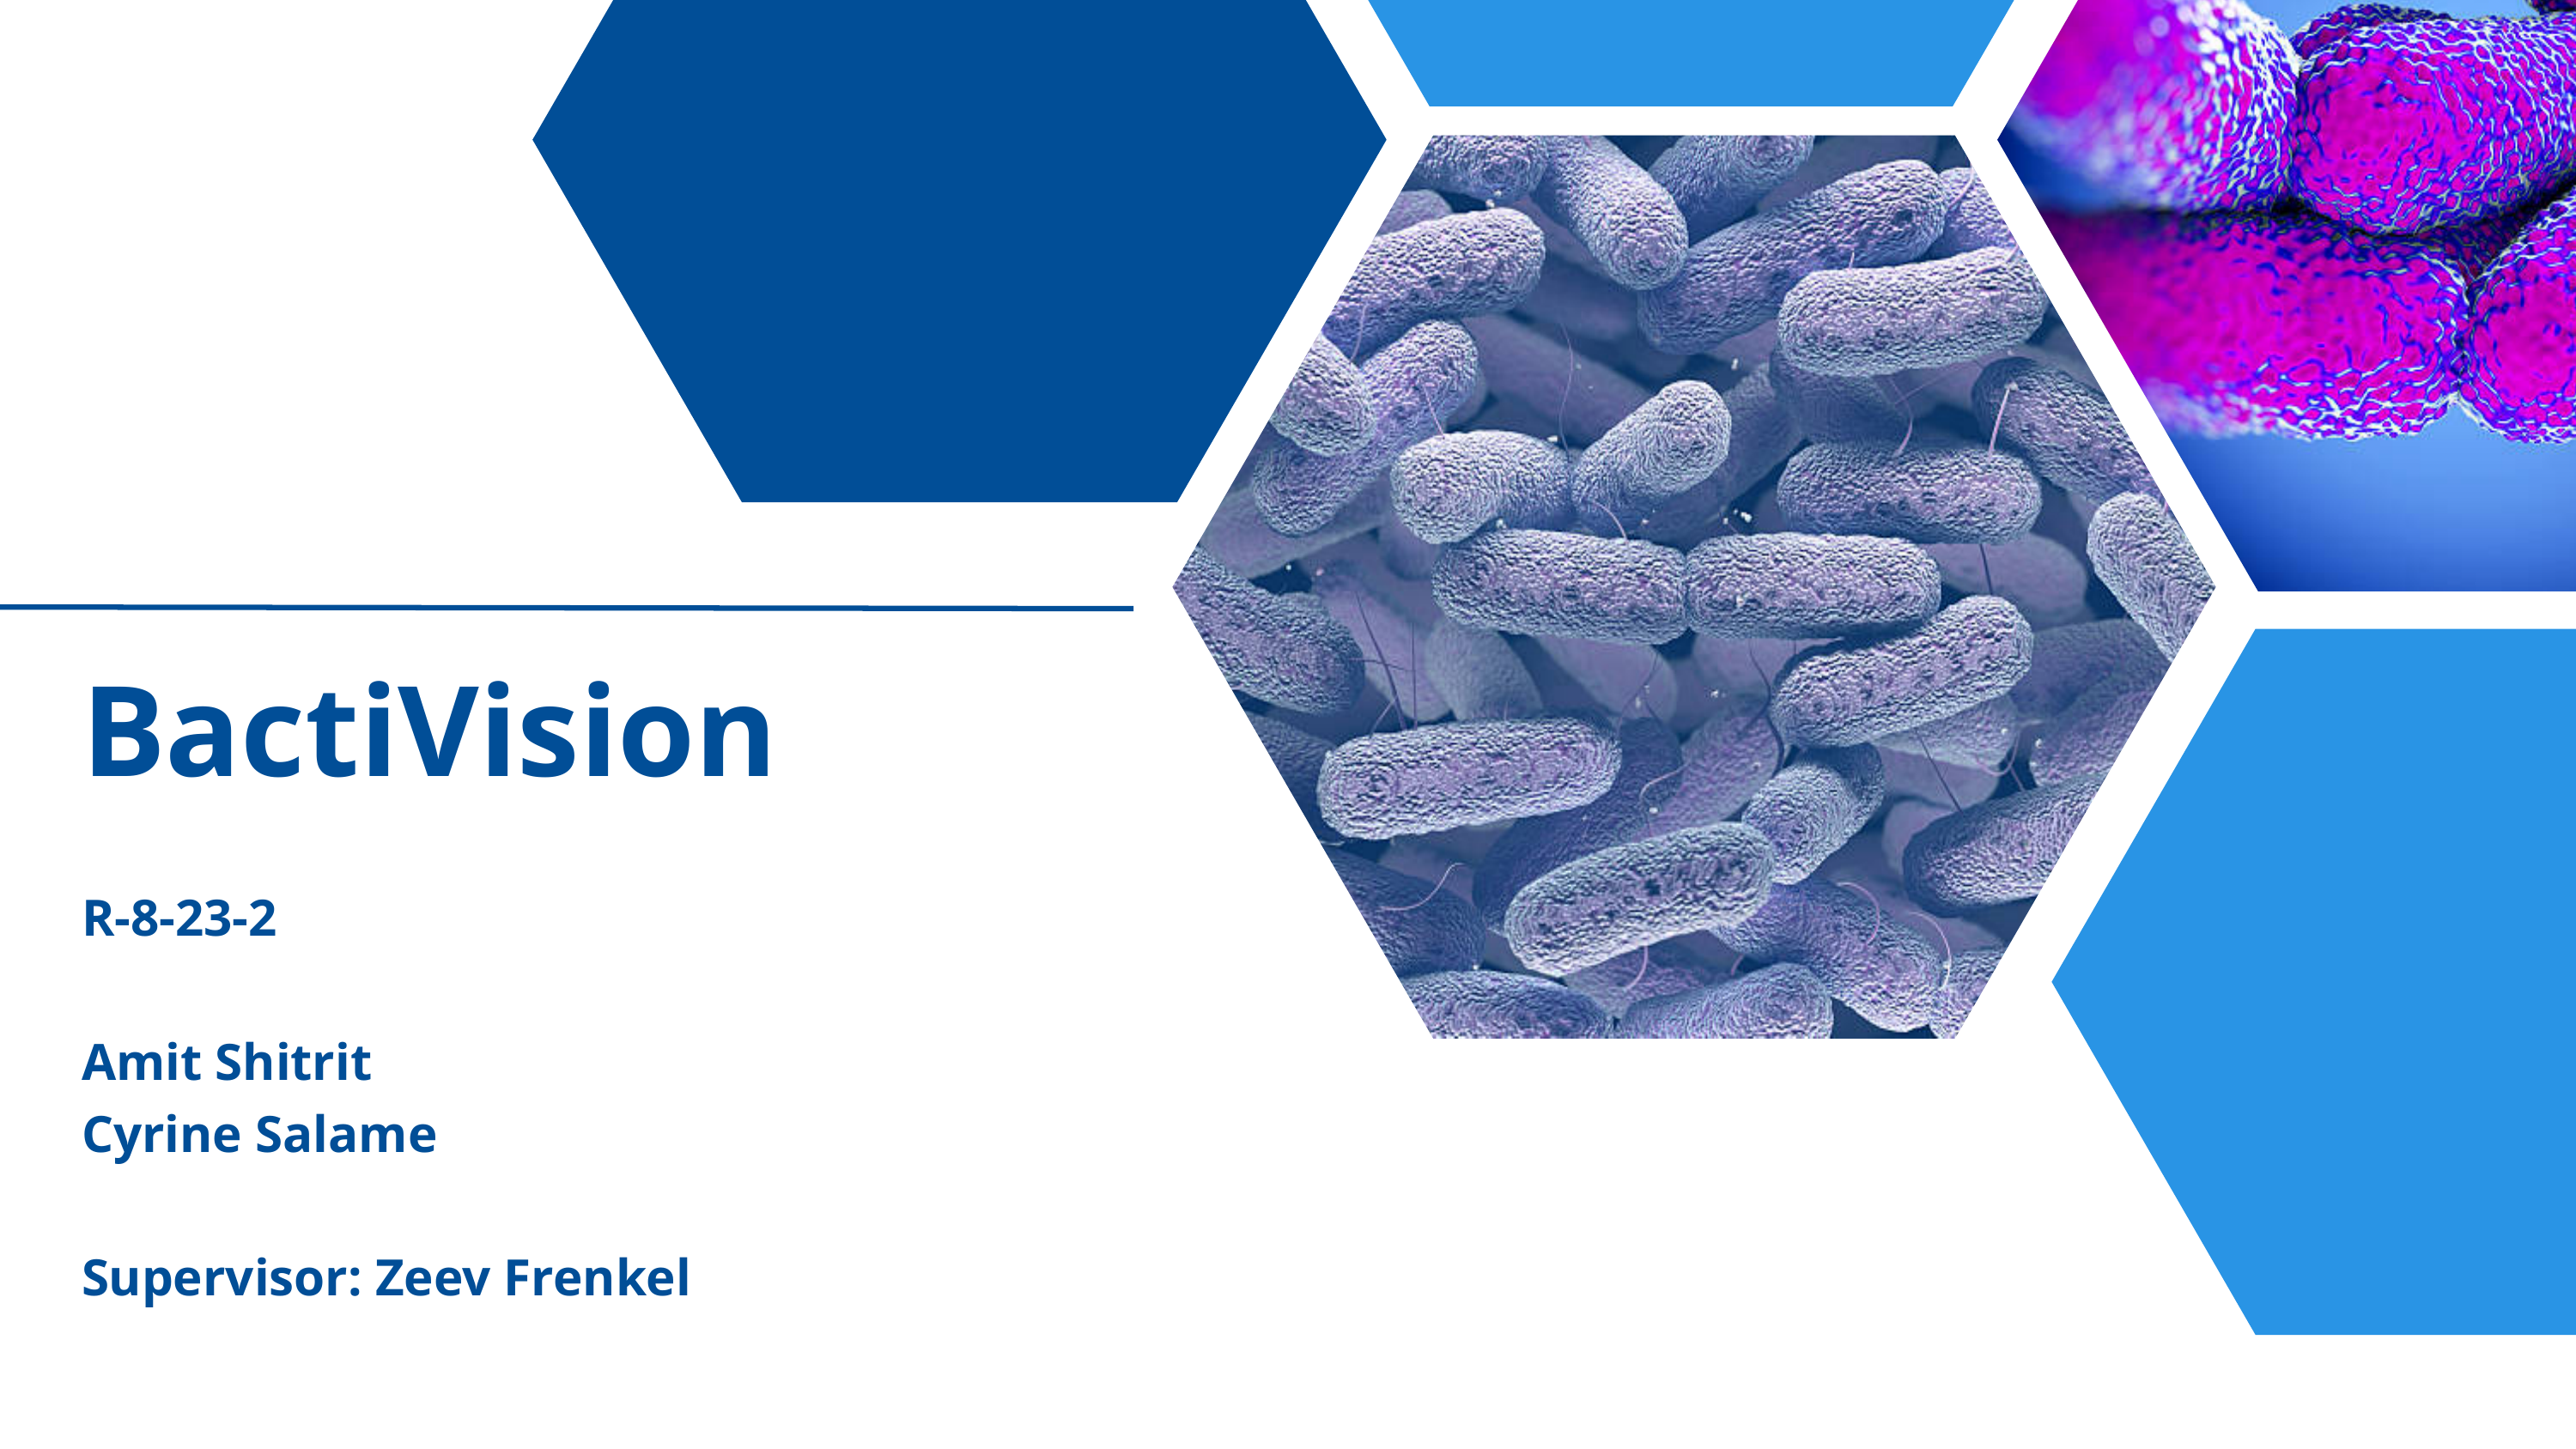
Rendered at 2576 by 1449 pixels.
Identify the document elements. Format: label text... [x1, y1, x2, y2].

text_box [1997, 0, 2576, 591]
text_box BactiVision R-8-23-2 Amit Shitrit Cyrine Salame Supervisor: Zeev Frenkel [81, 621, 1443, 1307]
text_box [2051, 628, 2576, 1336]
text_box [1172, 135, 2216, 1039]
text_box [532, 0, 1387, 503]
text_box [0, 606, 1134, 609]
text_box [1368, 0, 2014, 106]
